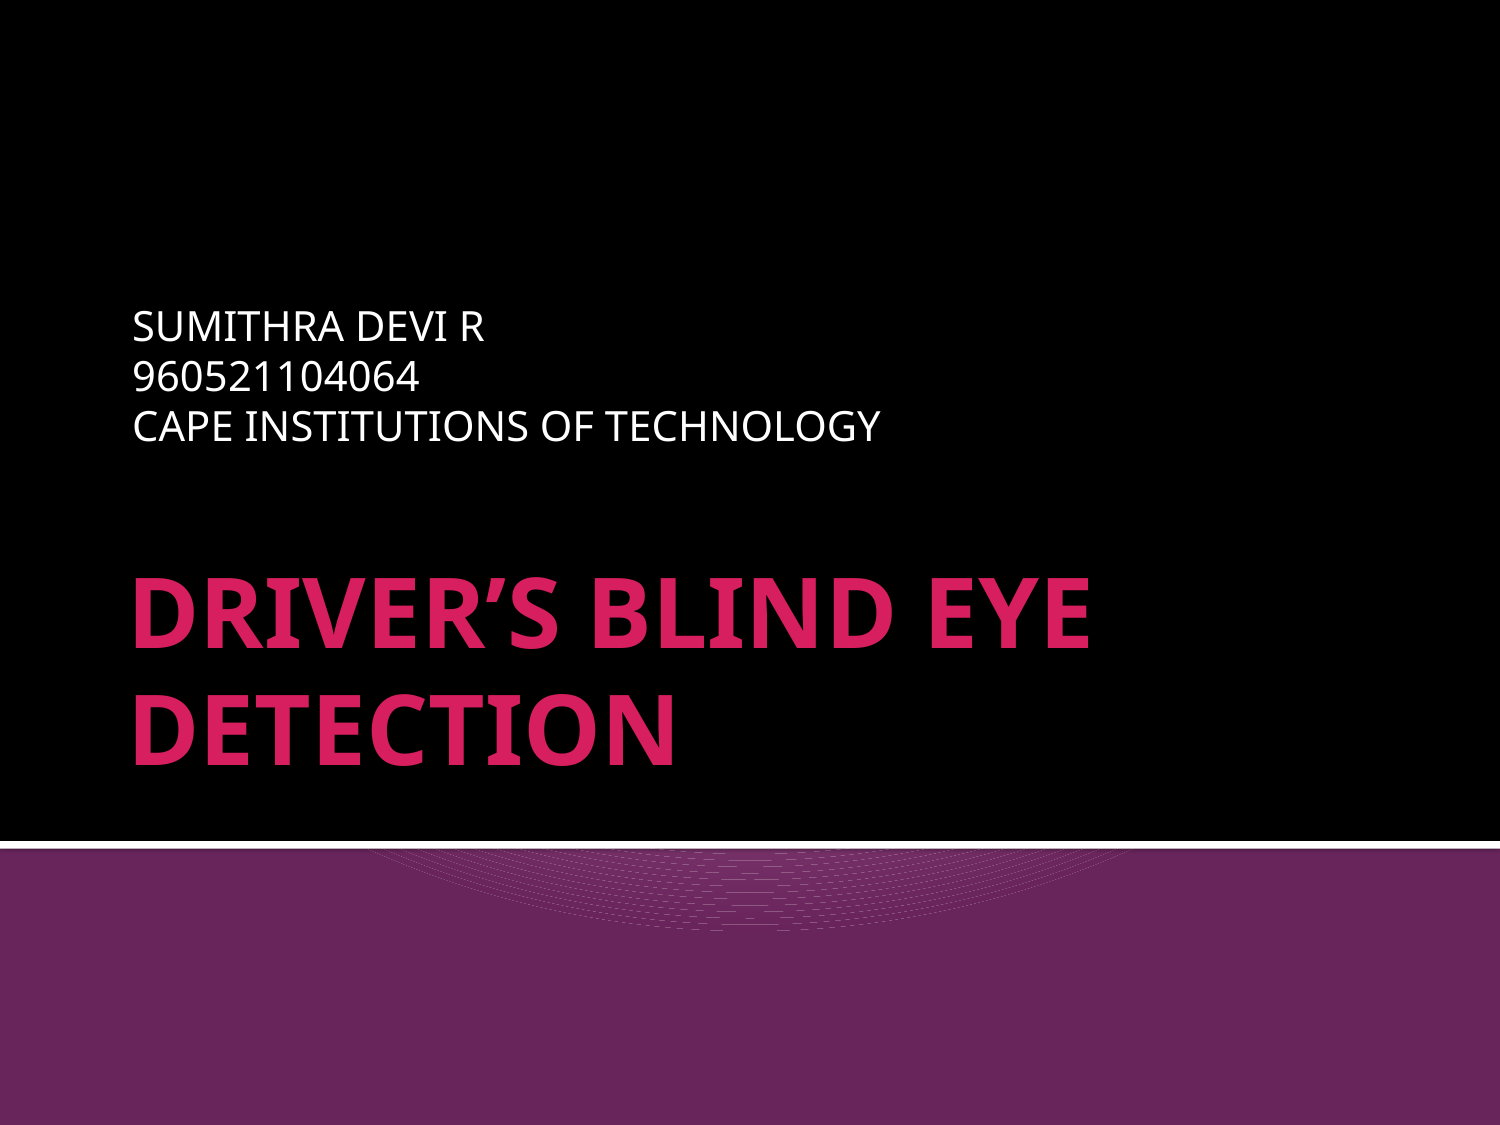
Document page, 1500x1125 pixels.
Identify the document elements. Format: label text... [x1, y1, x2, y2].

subtitle SUMITHRA DEVI R 960521104064 CAPE INSTITUTIONS OF TECHNOLOGY [112, 299, 1438, 546]
title DRIVER’S BLIND EYE DETECTION [112, 550, 1438, 825]
